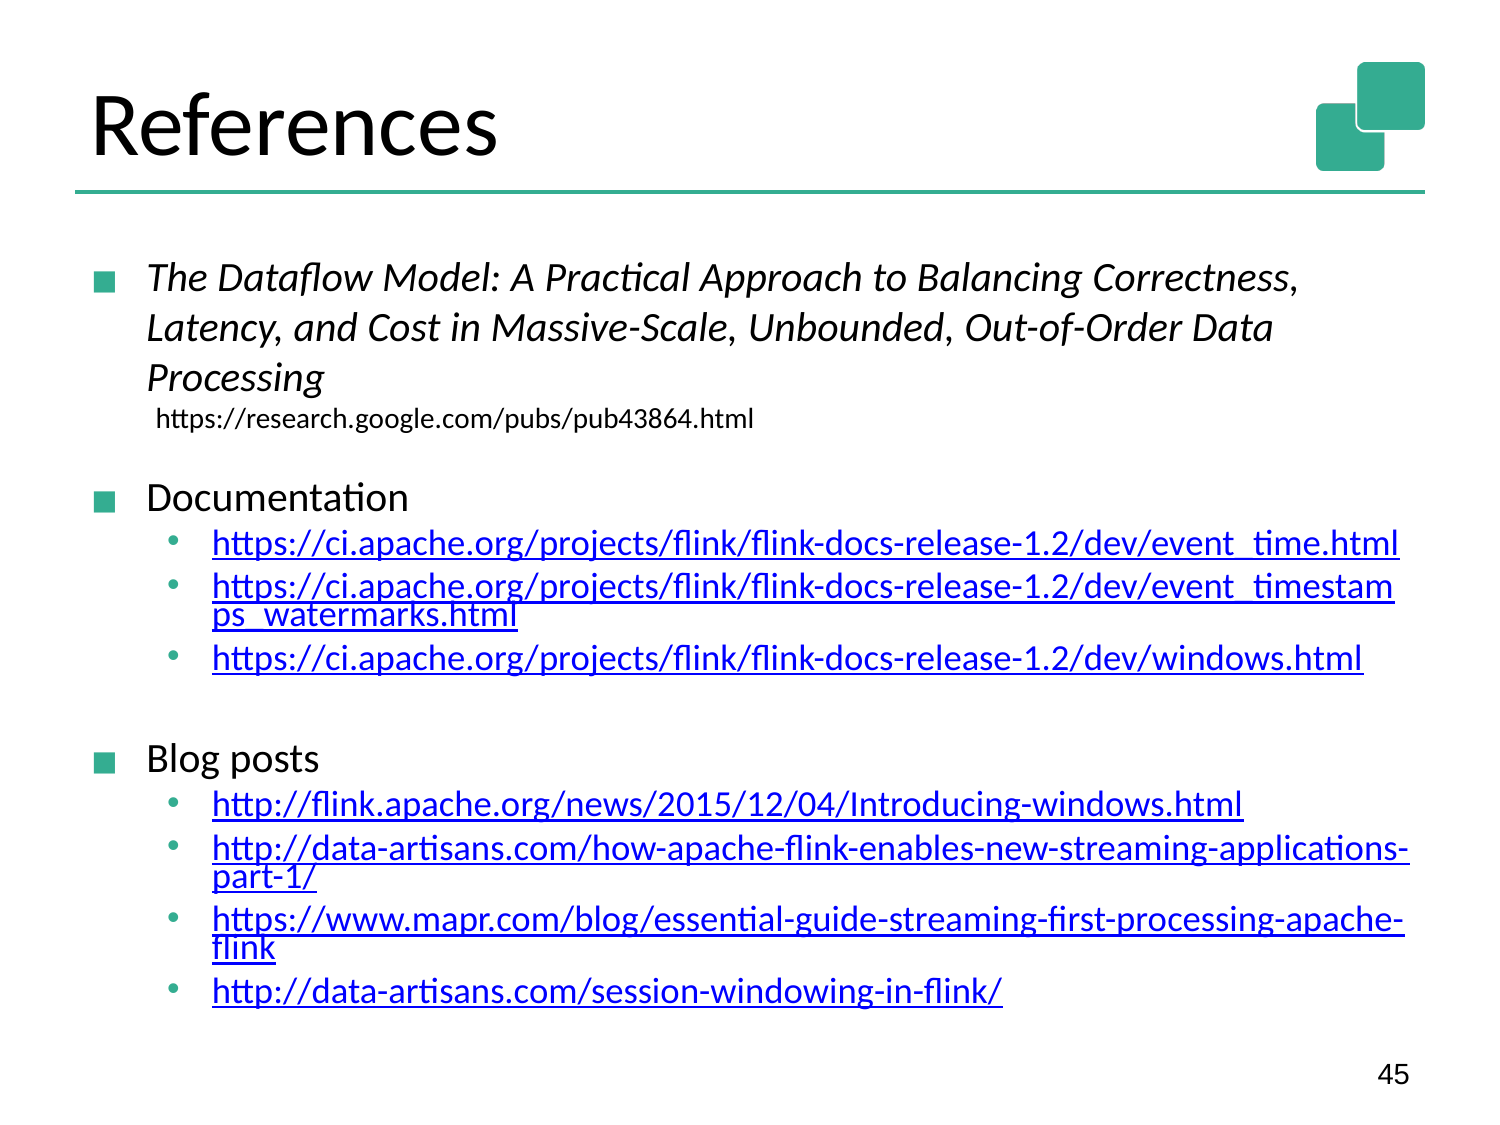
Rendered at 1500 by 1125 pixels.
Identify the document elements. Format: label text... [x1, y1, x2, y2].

title References [75, 45, 1302, 193]
picture [1316, 62, 1425, 171]
slide_number 45 [1074, 1042, 1425, 1103]
list The Dataflow Model: A Practical Approach to Balancing Correctness, Latency, and Cost in Massive-Scale, Unbounded, Out-of-Order Data Processing https://research.google.com/pubs/pub43864.html Documentation https://ci.apache.org/projects/flink/flink-docs-release-1.2/dev/event_time.html https://ci.apache.org/projects/flink/flink-docs-release-1.2/dev/event_timestamps_watermarks.html https://ci.apache.org/projects/flink/flink-docs-release-1.2/dev/windows.html Blog posts http://flink.apache.org/news/2015/12/04/Introducing-windows.html http://data-artisans.com/how-apache-flink-enables-new-streaming-applications-part-1/ https://www.mapr.com/blog/essential-guide-streaming-first-processing-apache-flink http://data-artisans.com/session-windowing-in-flink/ [75, 241, 1425, 1005]
